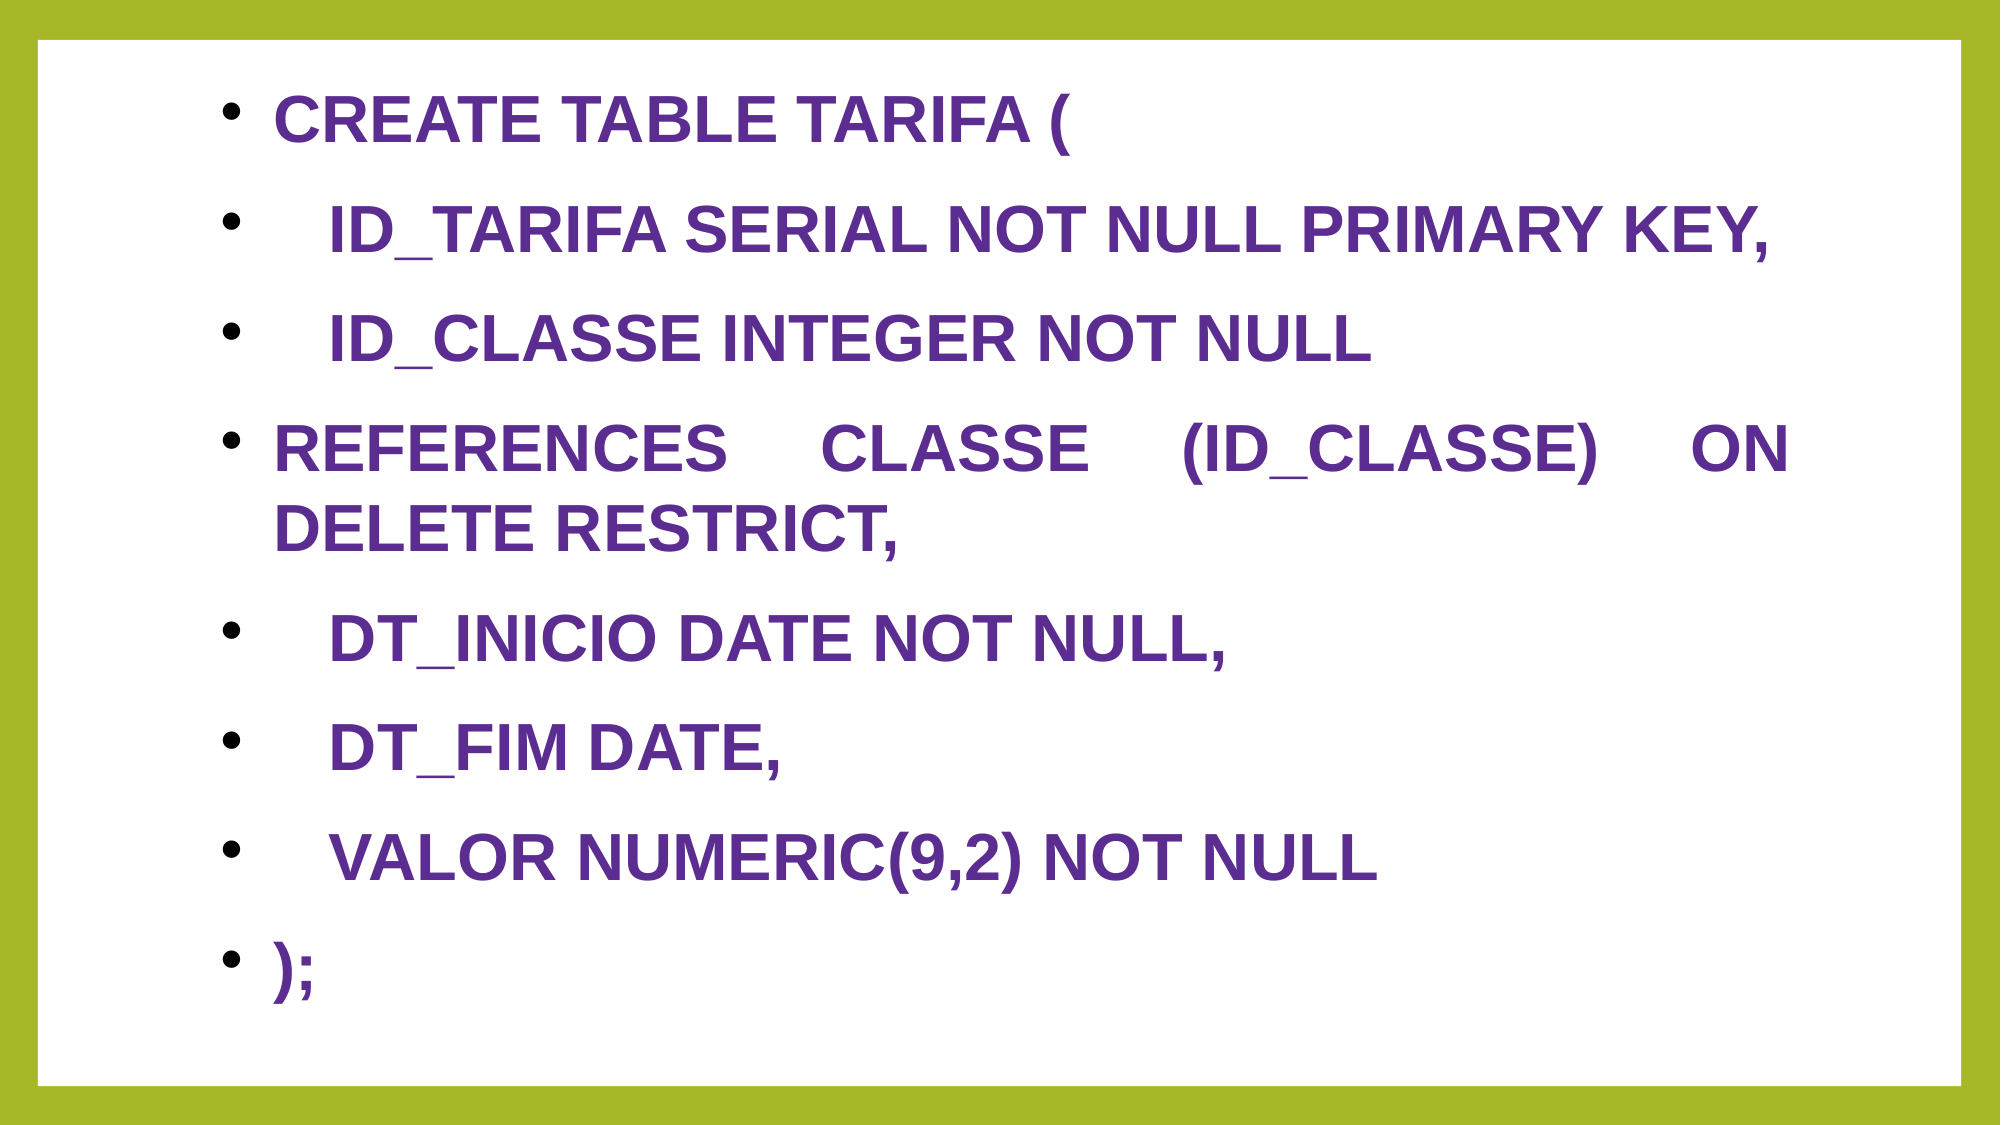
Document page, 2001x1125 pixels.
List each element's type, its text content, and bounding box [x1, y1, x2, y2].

list CREATE TABLE TARIFA ( ID_TARIFA SERIAL NOT NULL PRIMARY KEY, ID_CLASSE INTEGER NOT NULL REFERENCES CLASSE (ID_CLASSE) ON DELETE RESTRICT, DT_INICIO DATE NOT NULL, DT_FIM DATE, VALOR NUMERIC(9,2) NOT NULL ); [187, 68, 1808, 1070]
